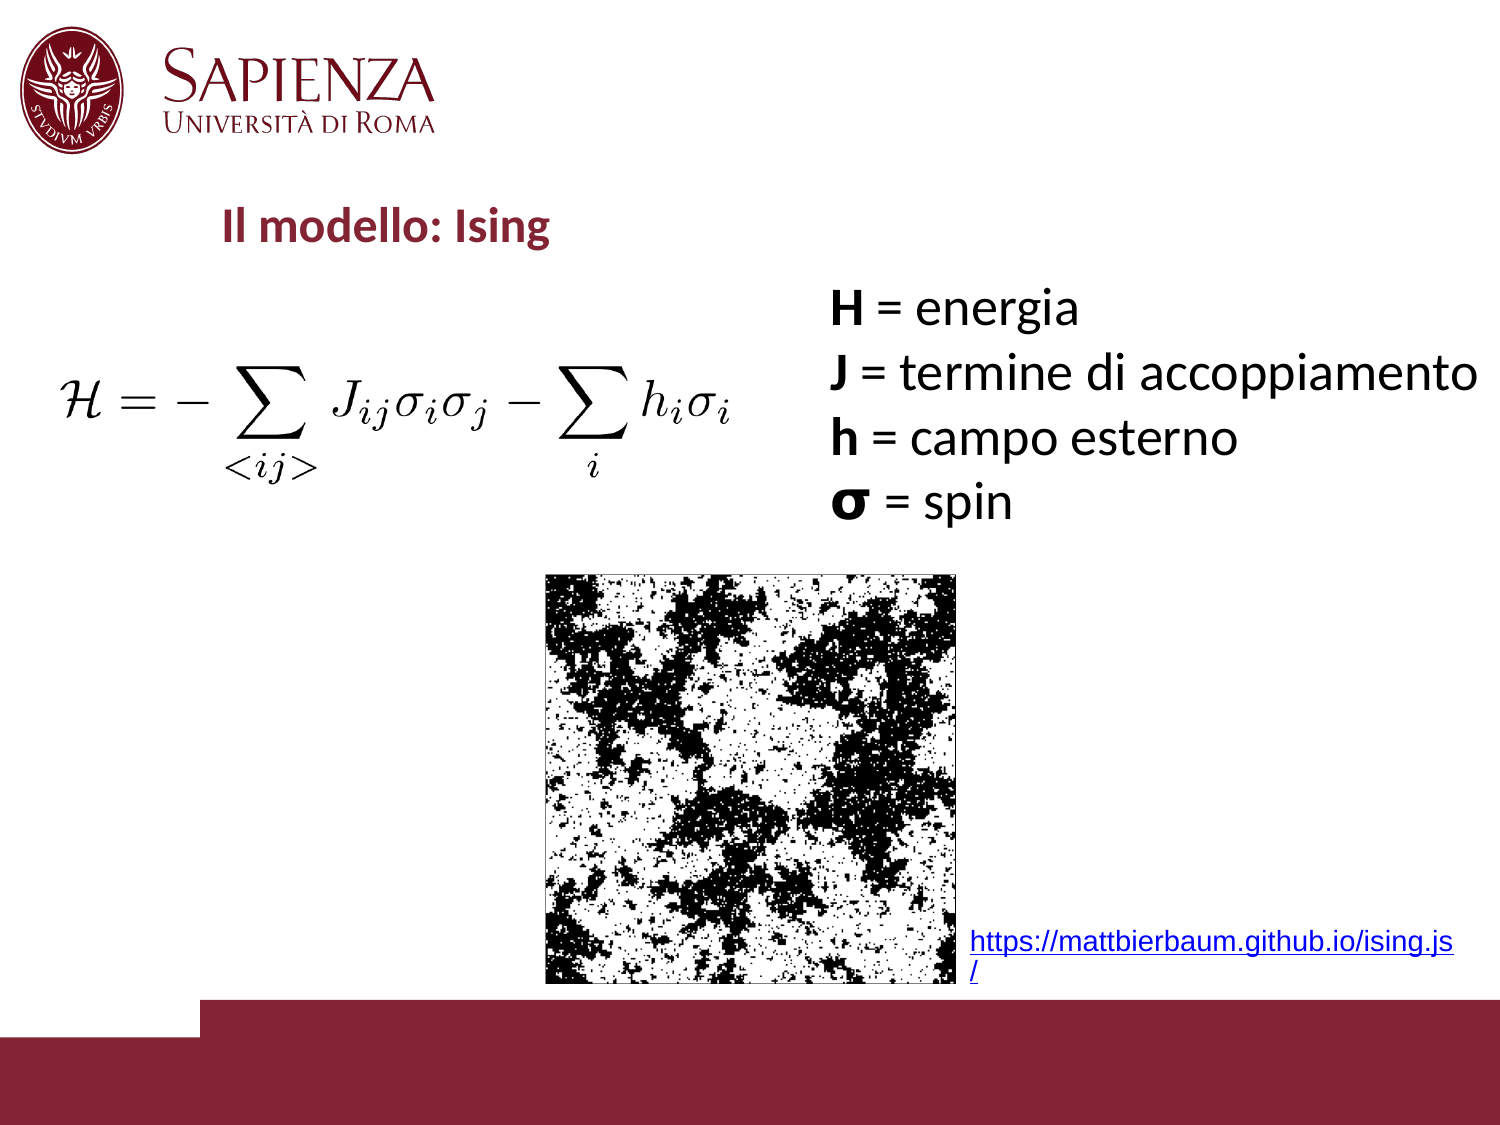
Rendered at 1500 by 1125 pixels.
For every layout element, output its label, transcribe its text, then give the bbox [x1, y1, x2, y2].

picture [39, 339, 751, 501]
text_box H = energia J = termine di accoppiamento h = campo esterno 𝞂 = spin [815, 256, 1500, 546]
picture [17, 19, 437, 156]
text_box https://mattbierbaum.github.io/ising.js/ [960, 907, 1477, 973]
title Il modello: Ising [206, 184, 1424, 268]
picture [544, 573, 956, 985]
